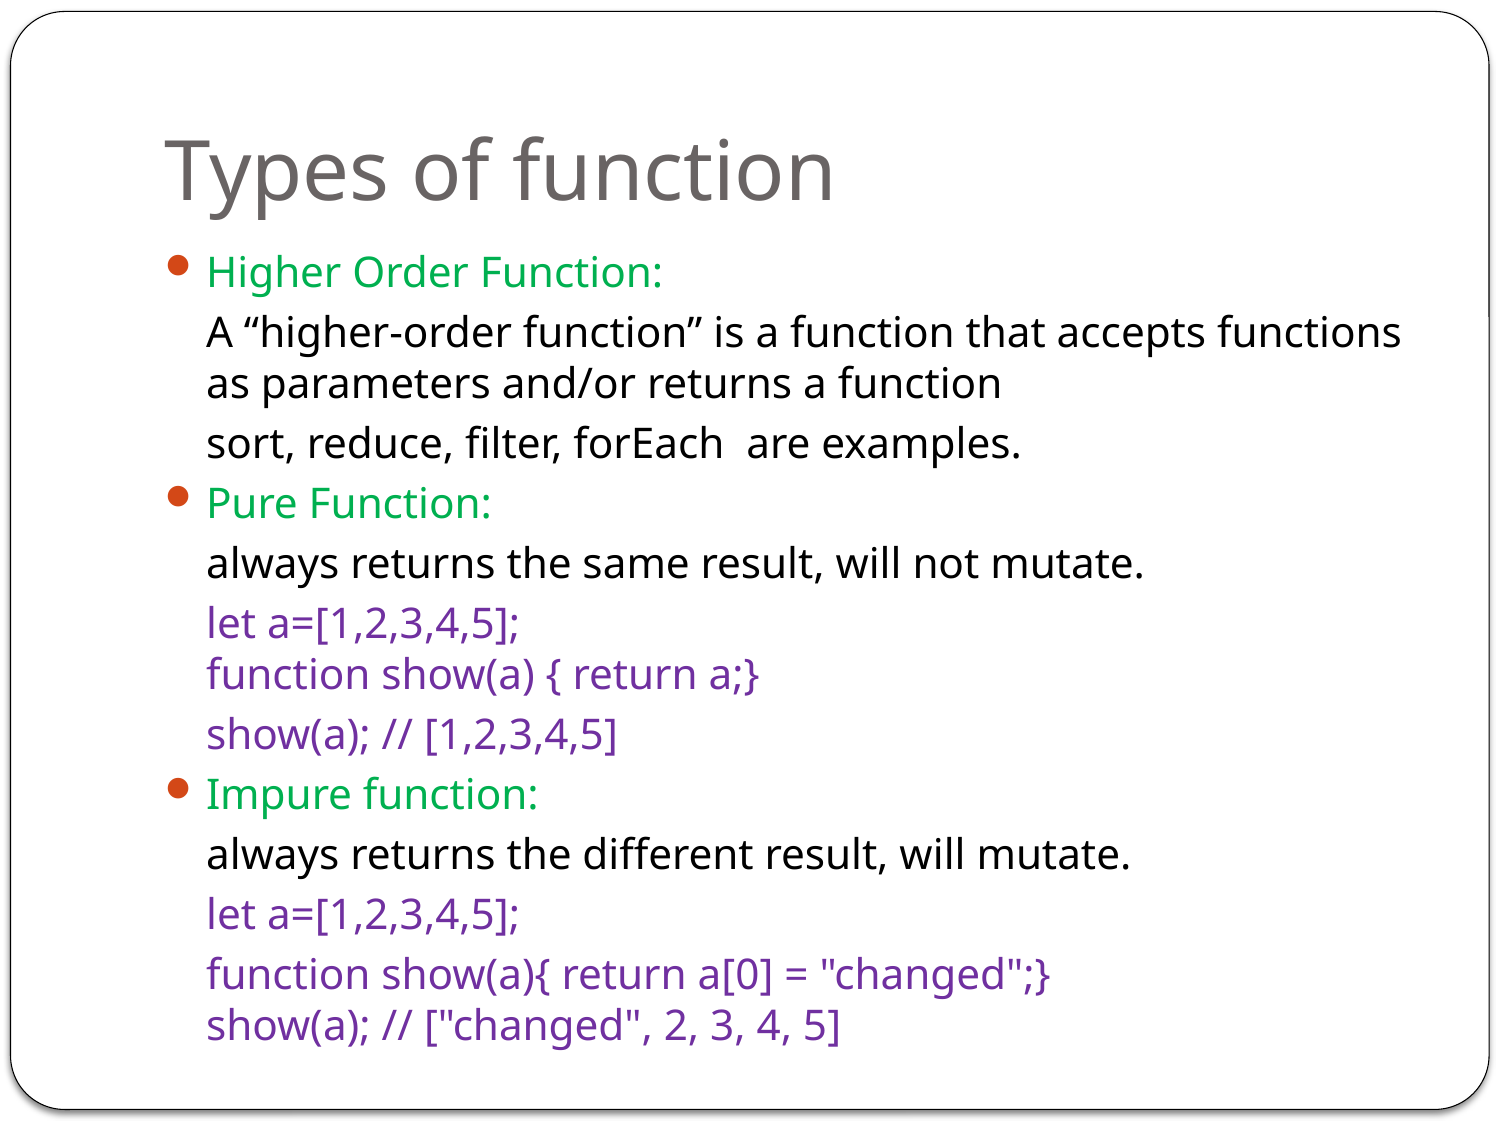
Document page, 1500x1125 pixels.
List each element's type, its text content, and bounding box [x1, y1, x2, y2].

list Higher Order Function: A “higher-order function” is a function that accepts functions as parameters and/or returns a function sort, reduce, filter, forEach are examples. Pure Function: always returns the same result, will not mutate. let a=[1,2,3,4,5]; function show(a) { return a;} show(a); // [1,2,3,4,5] Impure function: always returns the different result, will mutate. let a=[1,2,3,4,5]; function show(a){ return a[0] = "changed";} show(a); // ["changed", 2, 3, 4, 5] [150, 237, 1425, 1059]
title Types of function [150, 45, 1425, 233]
